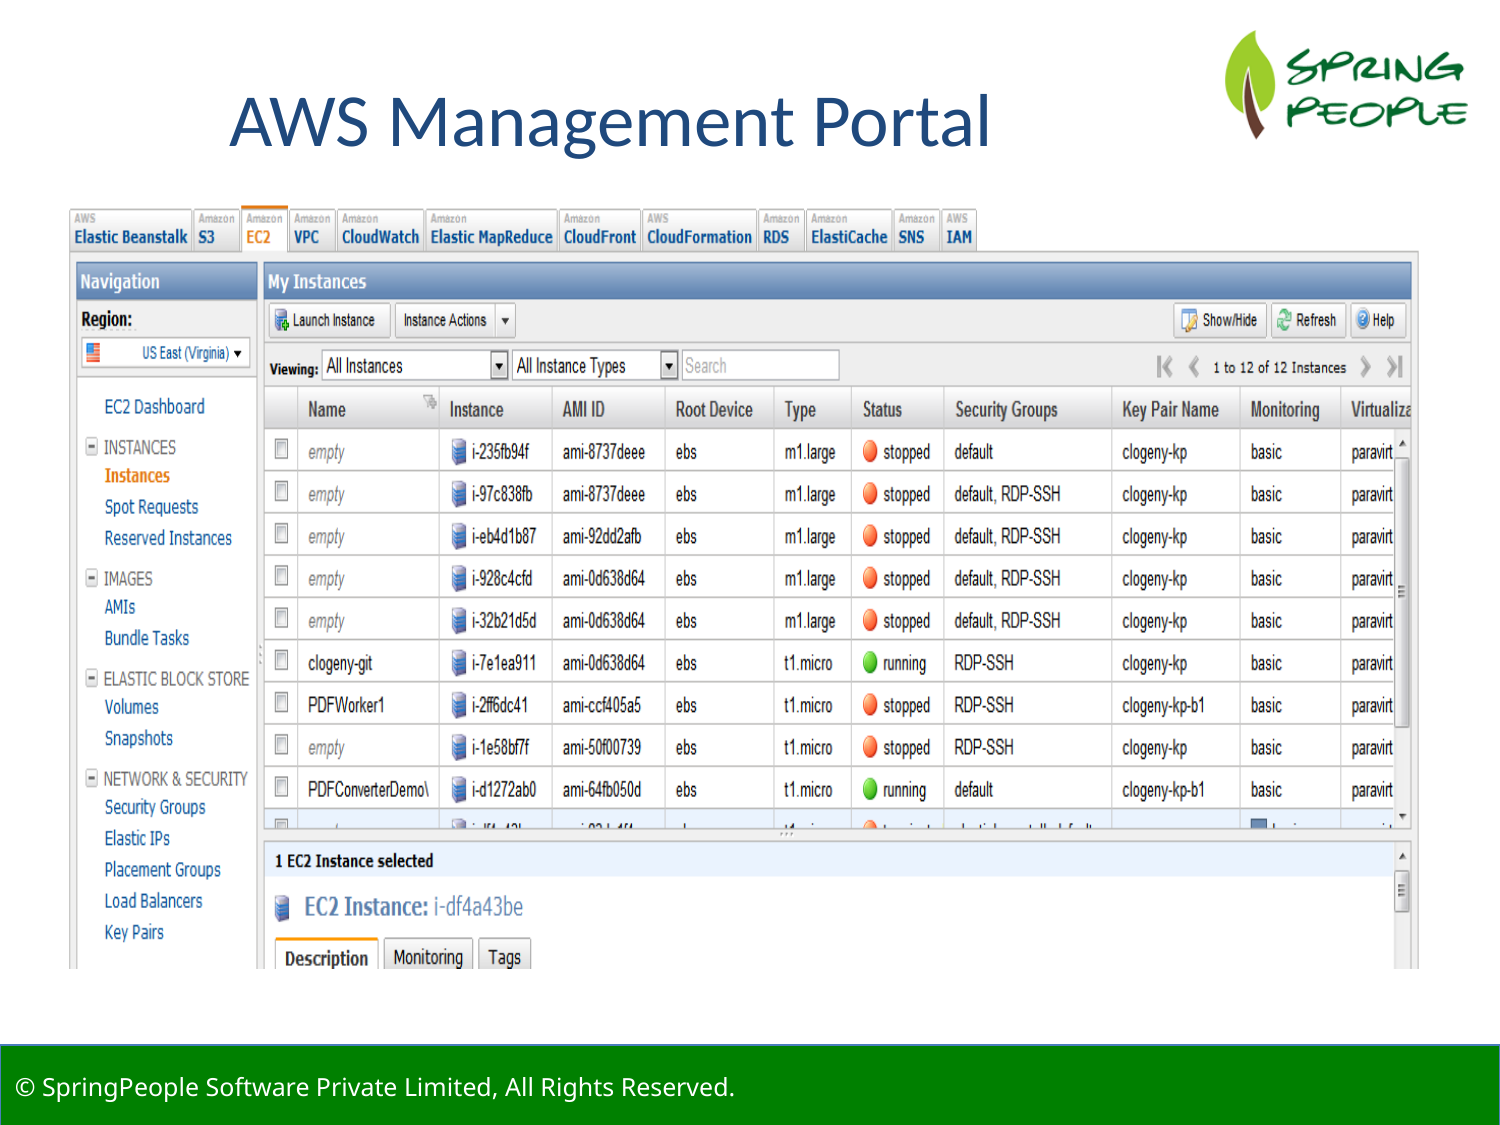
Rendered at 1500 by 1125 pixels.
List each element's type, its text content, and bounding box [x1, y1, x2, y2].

picture [56, 187, 1438, 970]
text_box AWS Management Portal [29, 63, 1194, 169]
picture [1216, 30, 1468, 140]
